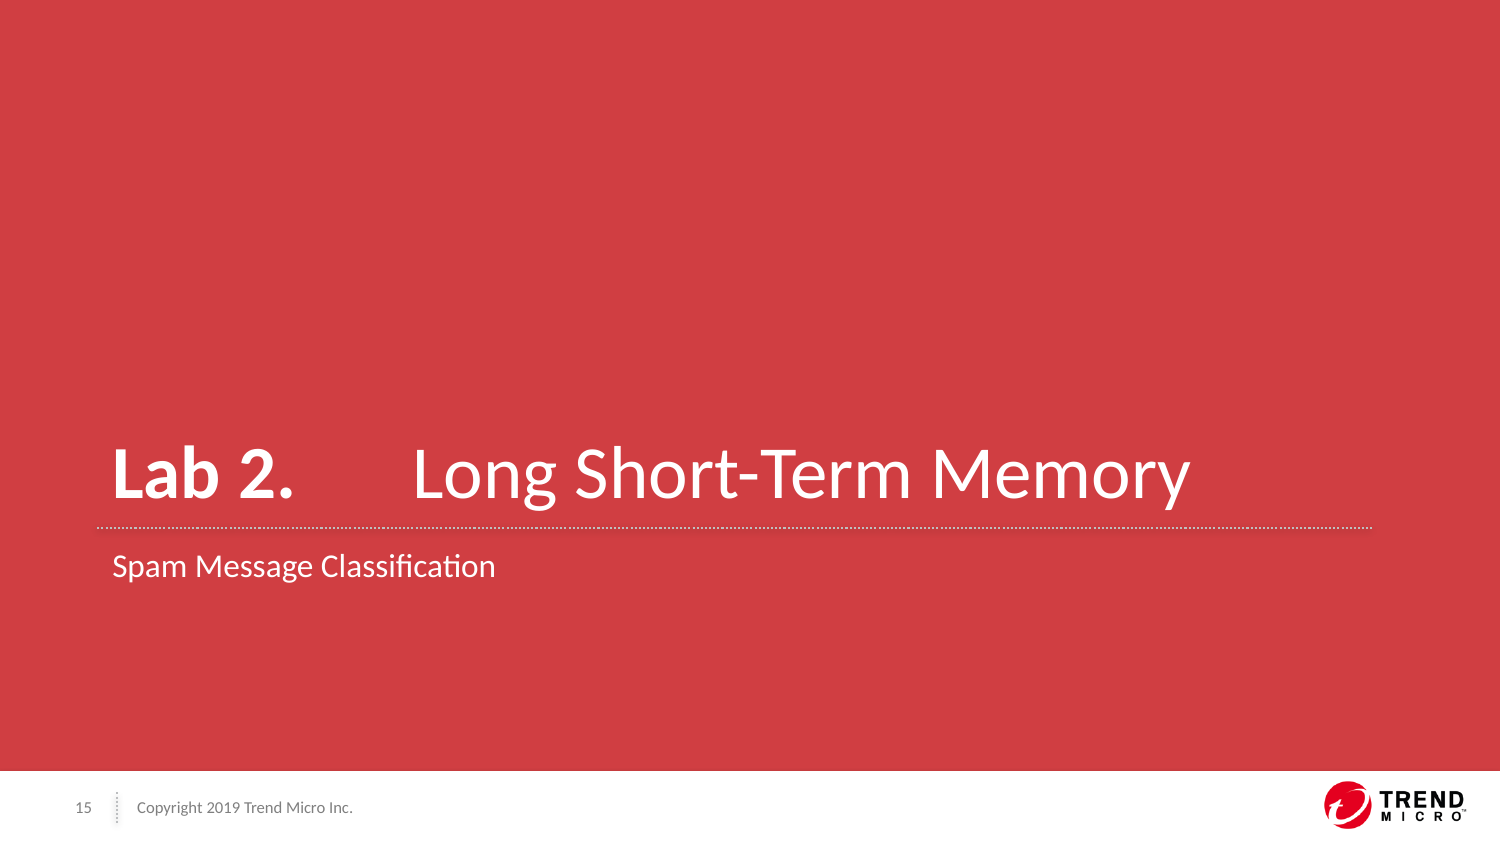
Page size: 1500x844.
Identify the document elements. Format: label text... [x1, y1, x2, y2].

picture [1323, 779, 1467, 831]
list Spam Message Classification [97, 528, 1223, 653]
title Lab 2. Long Short-Term Memory [97, 236, 1223, 528]
